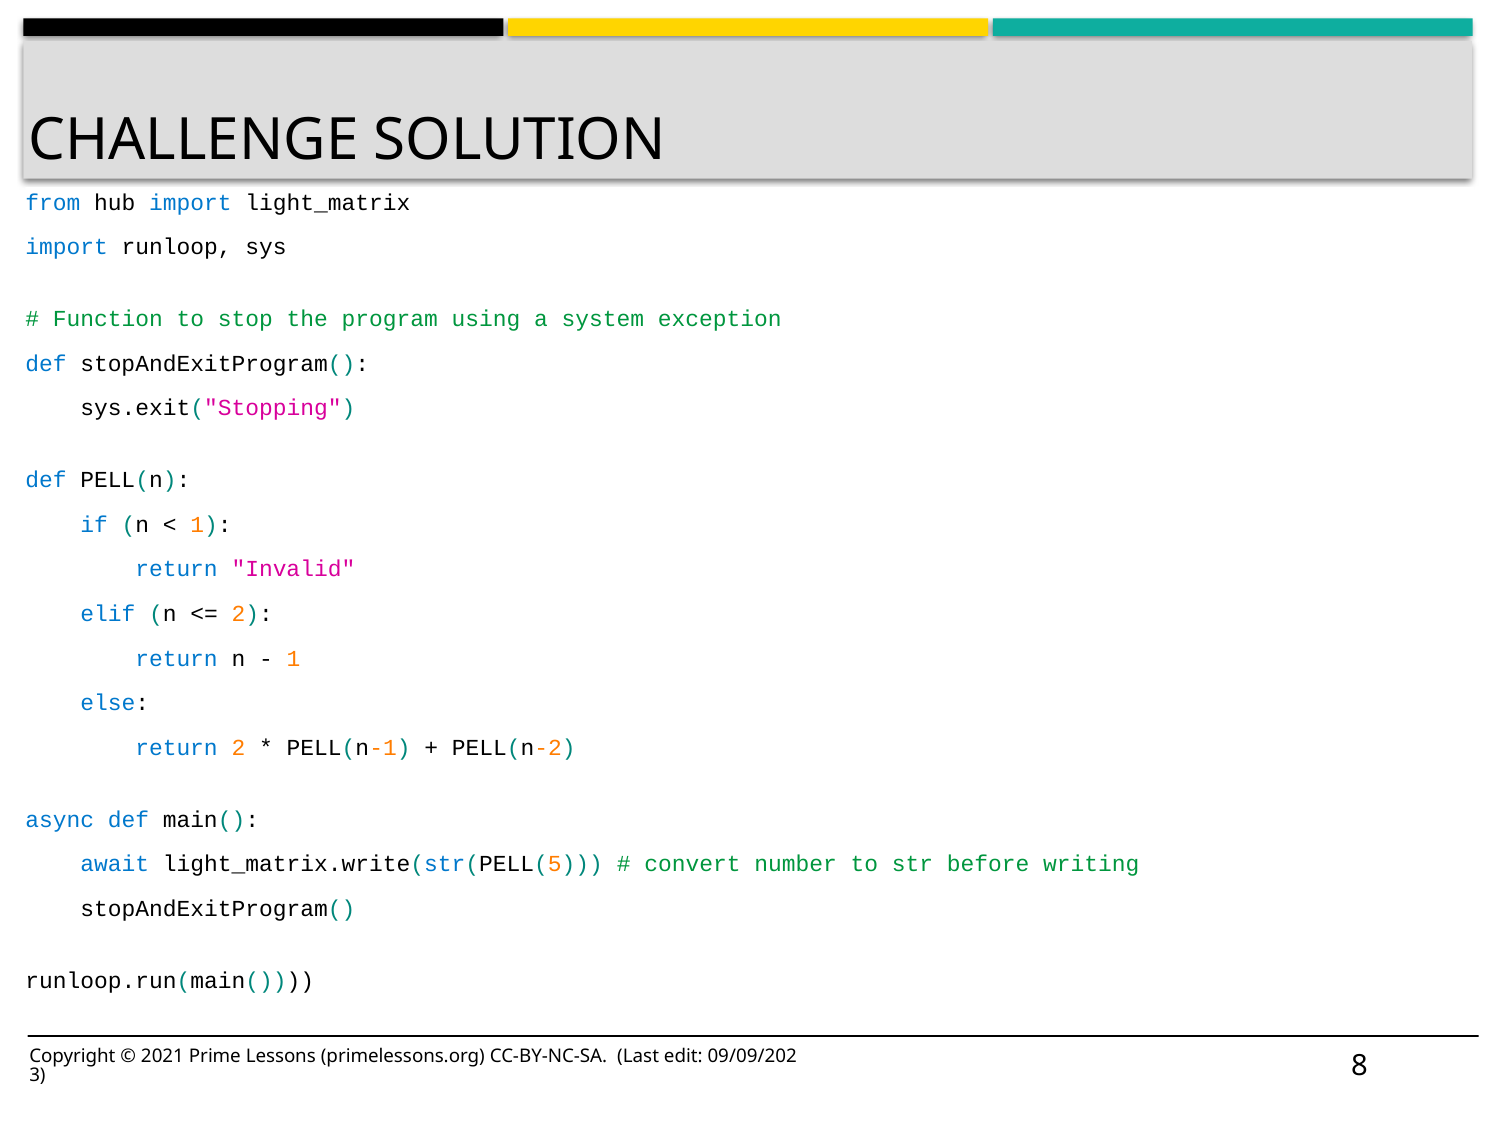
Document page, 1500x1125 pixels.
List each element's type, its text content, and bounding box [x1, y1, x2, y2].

footer Copyright © 2021 Prime Lessons (primelessons.org) CC-BY-NC-SA. (Last edit: 09/09/2023) [14, 1036, 814, 1097]
title Challenge Solution [28, 48, 1464, 172]
slide_number 8 [1351, 1036, 1478, 1097]
list from hub import light_matrix import runloop, sys # Function to stop the program using a system exception def stopAndExitProgram(): sys.exit("Stopping") def PELL(n): if (n < 1): return "Invalid" elif (n <= 2): return n - 1 else: return 2 * PELL(n-1) + PELL(n-2) async def main(): await light_matrix.write(str(PELL(5))) # convert number to str before writing stopAndExitProgram() runloop.run(main()))) [25, 187, 1475, 1021]
